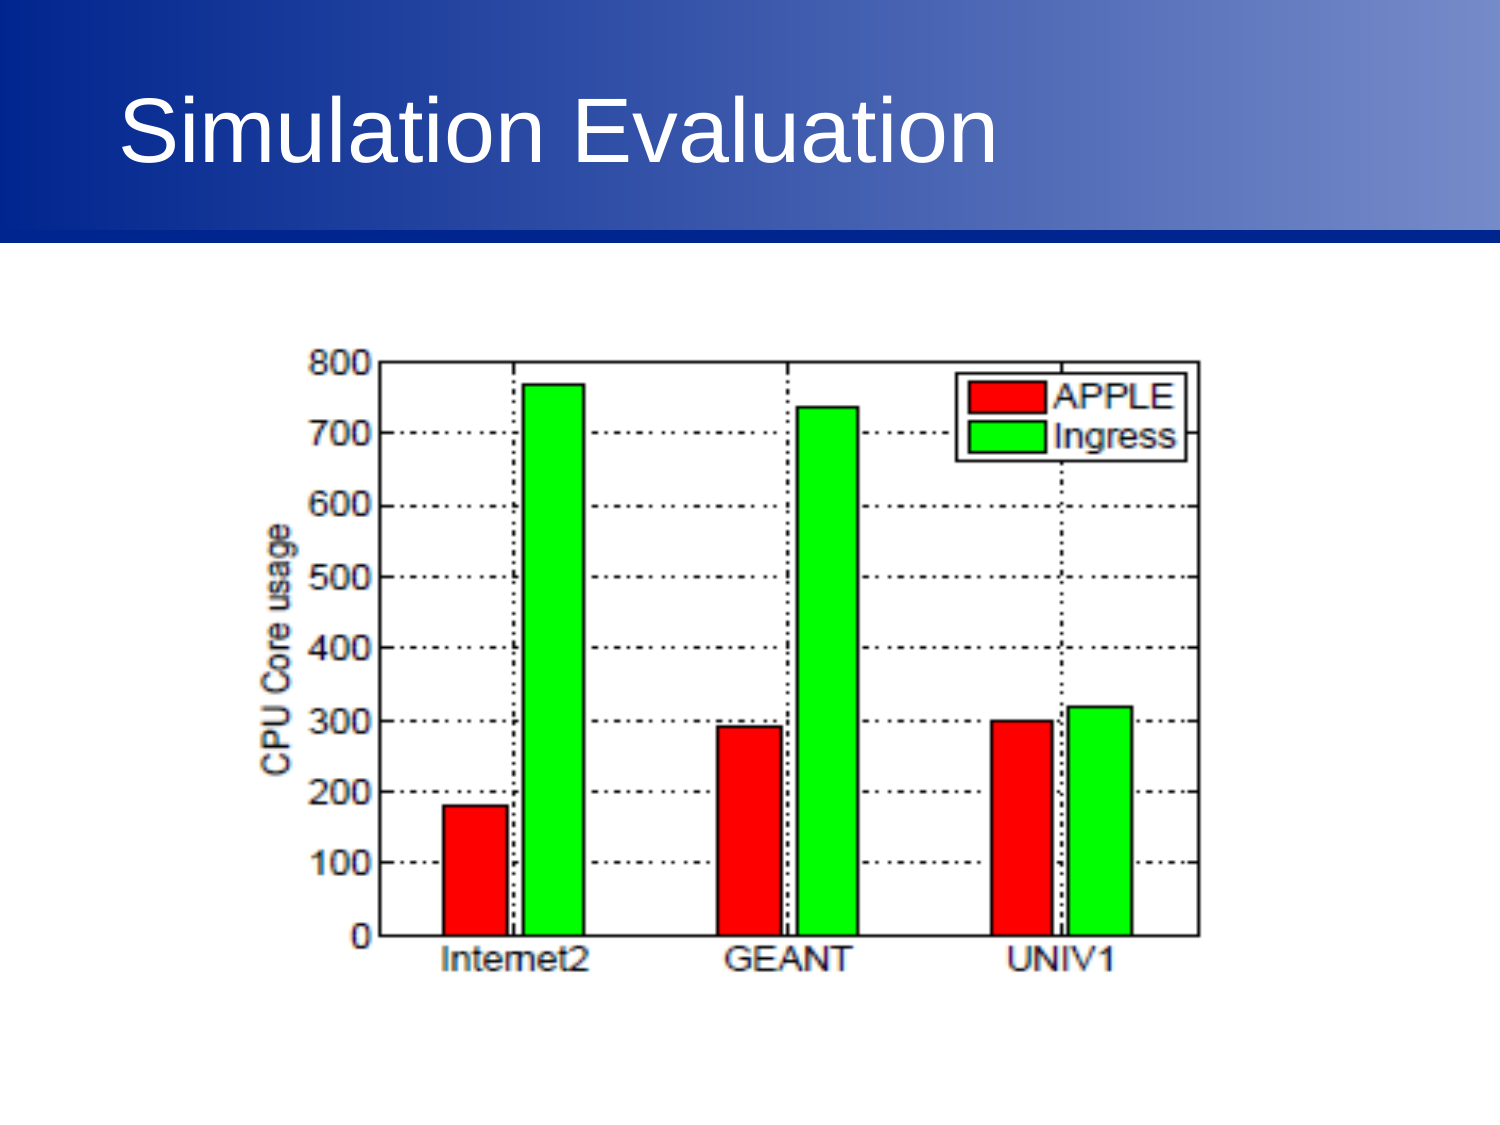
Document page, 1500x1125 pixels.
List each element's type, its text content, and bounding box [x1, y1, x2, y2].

title Simulation Evaluation [103, 35, 1500, 231]
picture [185, 305, 1246, 1006]
